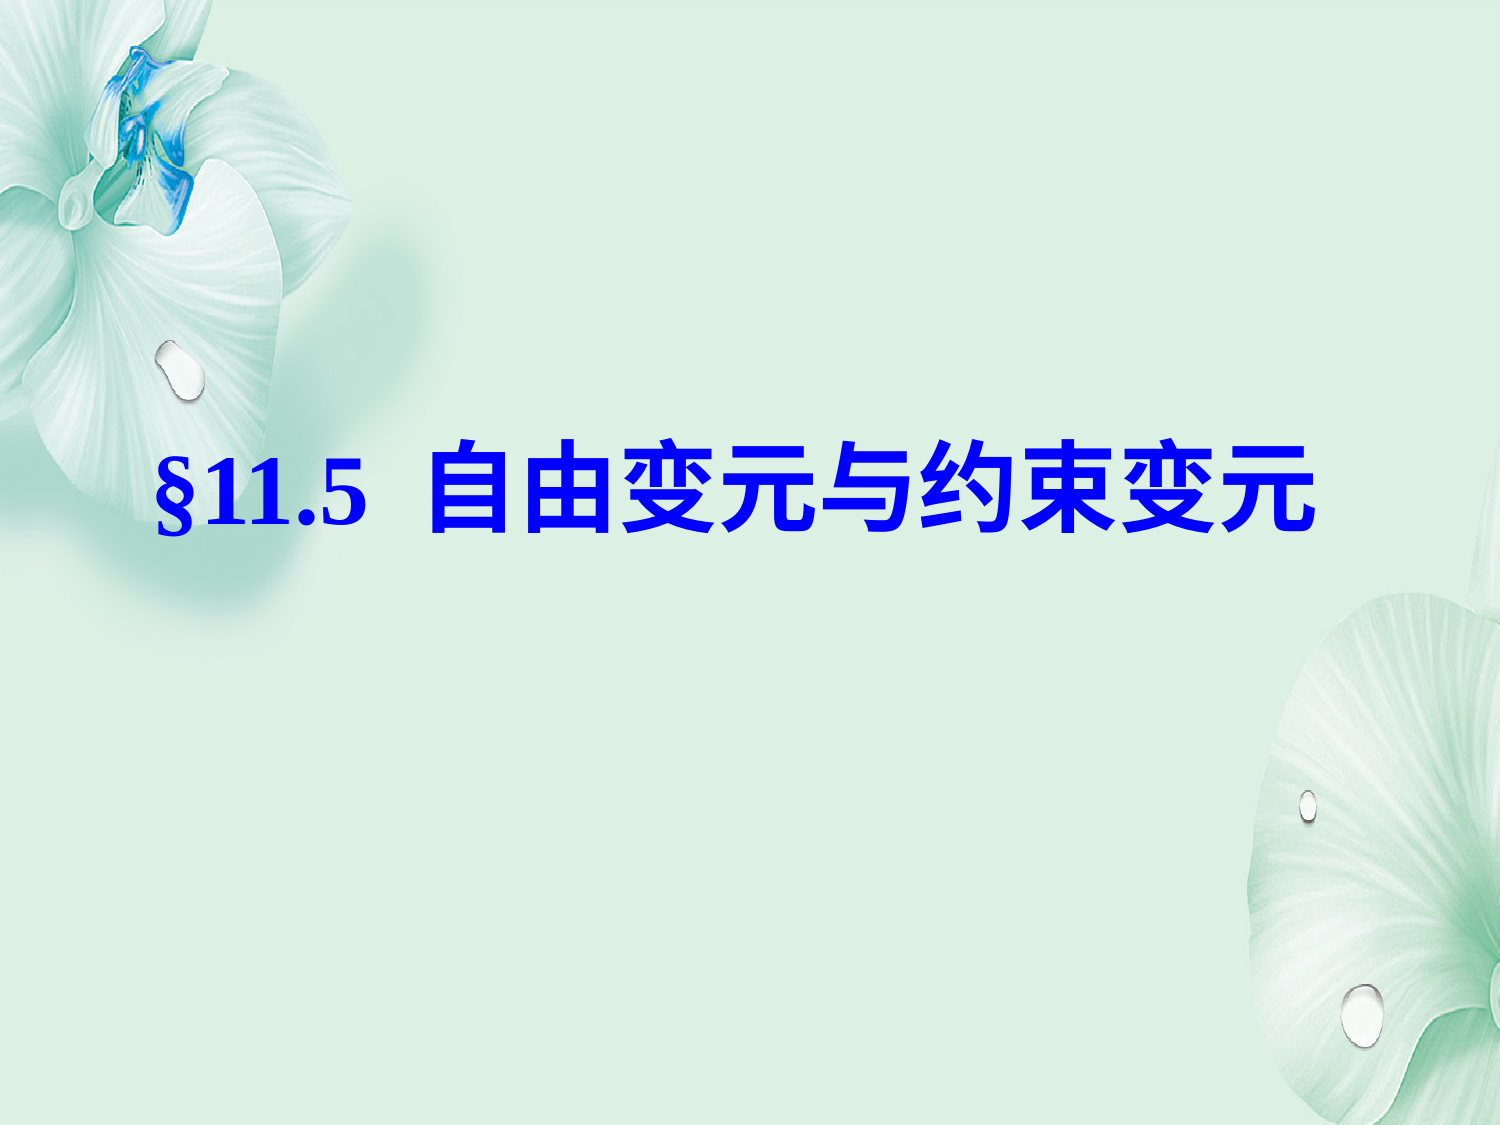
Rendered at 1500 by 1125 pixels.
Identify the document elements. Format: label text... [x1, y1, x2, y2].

picture [0, 0, 1500, 1125]
title §11.5 自由变元与约束变元 [135, 384, 1425, 600]
